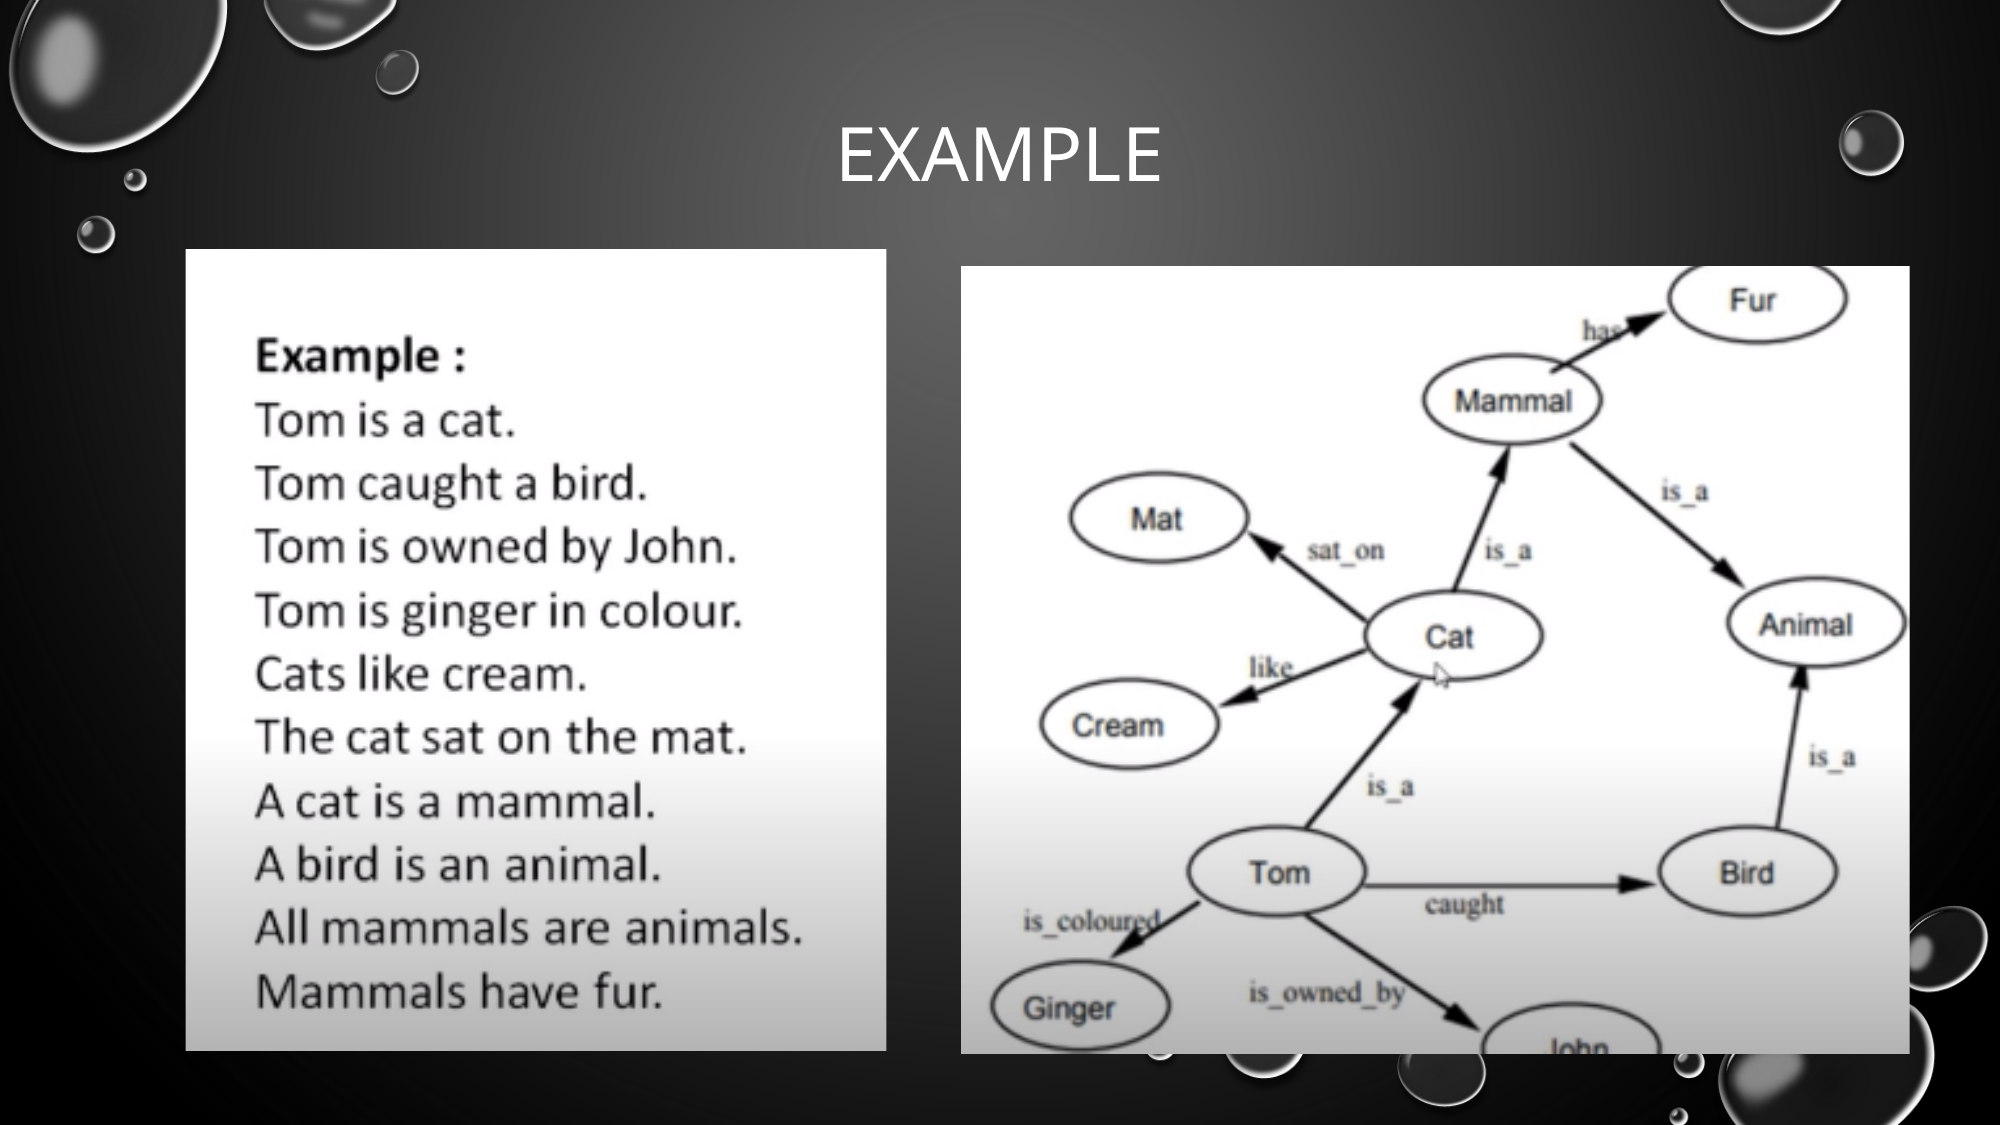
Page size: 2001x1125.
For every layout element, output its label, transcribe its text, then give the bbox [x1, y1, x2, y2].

picture [0, 0, 2000, 1125]
title EXAMPLE [149, 26, 1850, 289]
